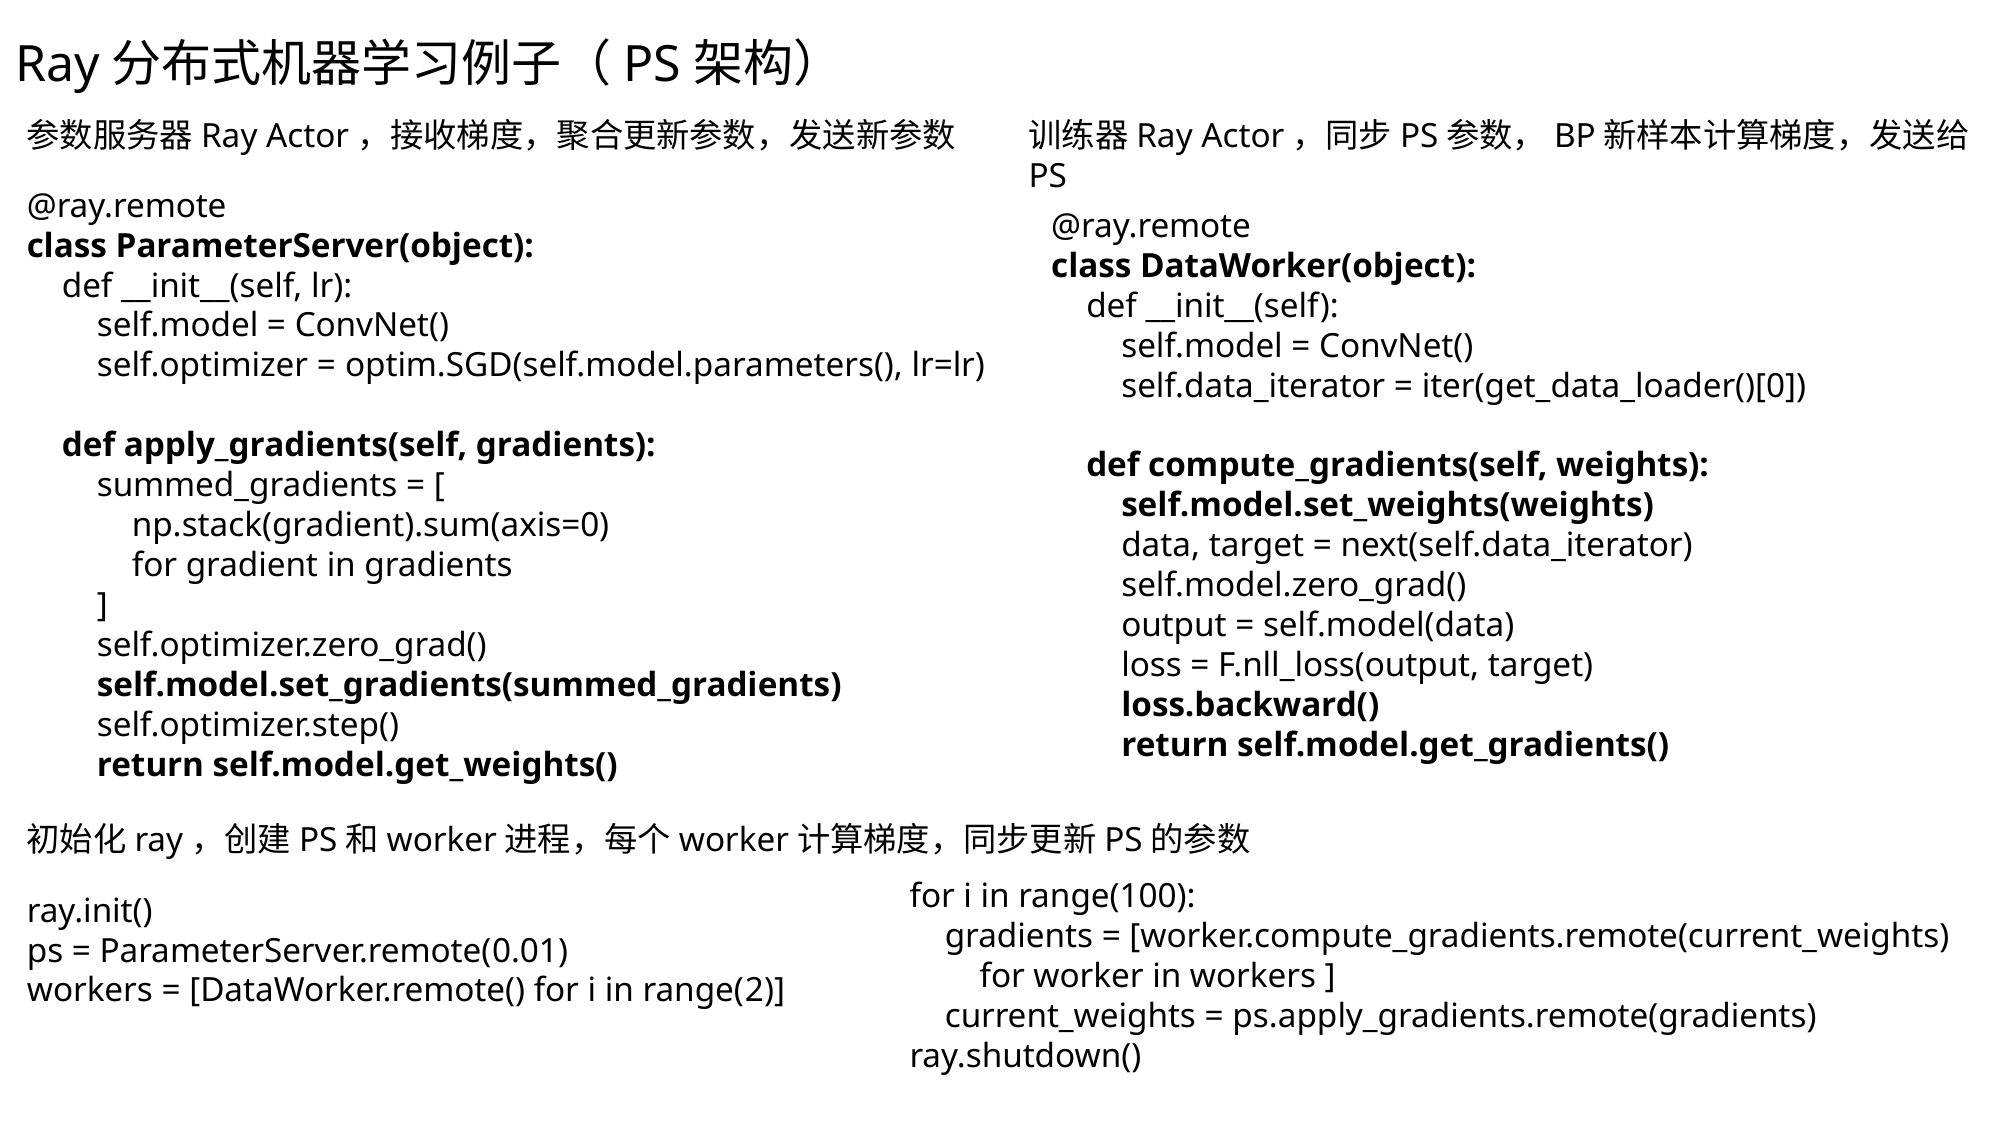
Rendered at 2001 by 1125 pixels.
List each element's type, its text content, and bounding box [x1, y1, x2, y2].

text_box for i in range(100): gradients = [worker.compute_gradients.remote(current_weights) for worker in workers ] current_weights = ps.apply_gradients.remote(gradients) ray.shutdown() [894, 866, 1992, 1082]
text_box 训练器Ray Actor，同步PS参数，BP新样本计算梯度，发送给PS [1013, 107, 2000, 202]
text_box ray.init() ps = ParameterServer.remote(0.01) workers = [DataWorker.remote() for i in range(2)] [12, 881, 835, 1016]
text_box Ray分布式机器学习例子（PS架构） [0, 23, 859, 99]
text_box @ray.remote class DataWorker(object): def __init__(self): self.model = ConvNet() self.data_iterator = iter(get_data_loader()[0]) def compute_gradients(self, weights): self.model.set_weights(weights) data, target = next(self.data_iterator) self.model.zero_grad() output = self.model(data) loss = F.nll_loss(output, target) loss.backward() return self.model.get_gradients() [1036, 202, 1914, 771]
text_box 参数服务器Ray Actor，接收梯度，聚合更新参数，发送新参数 [12, 107, 1013, 162]
text_box 初始化ray，创建PS和worker进程，每个worker计算梯度，同步更新PS的参数 [12, 811, 1279, 866]
text_box @ray.remote class ParameterServer(object): def __init__(self, lr): self.model = ConvNet() self.optimizer = optim.SGD(self.model.parameters(), lr=lr) def apply_gradients(self, gradients): summed_gradients = [ np.stack(gradient).sum(axis=0) for gradient in gradients ] self.optimizer.zero_grad() self.model.set_gradients(summed_gradients) self.optimizer.step() return self.model.get_weights() [12, 176, 1037, 790]
